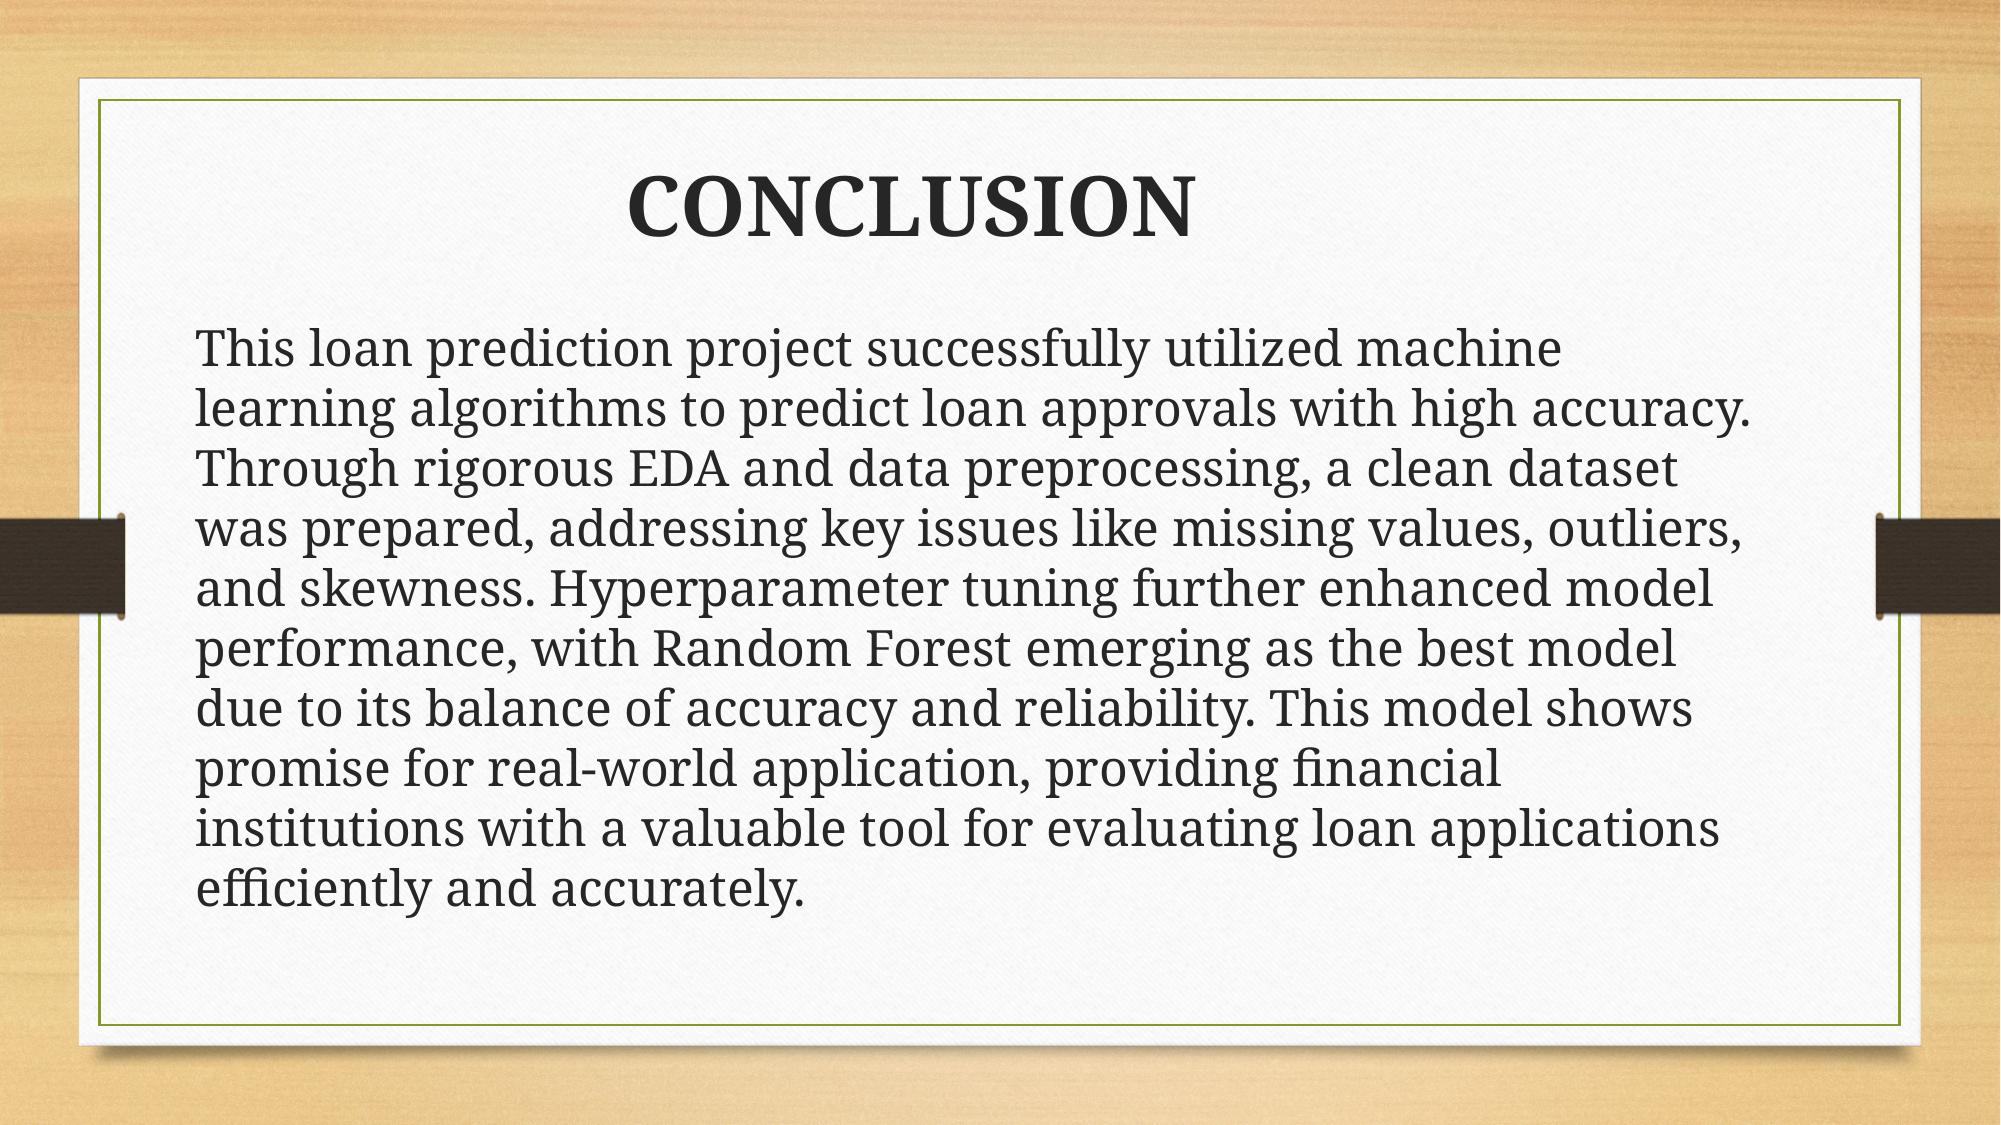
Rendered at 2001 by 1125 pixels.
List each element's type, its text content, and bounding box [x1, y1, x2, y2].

title CONCLUSION [180, 98, 1643, 308]
list This loan prediction project successfully utilized machine learning algorithms to predict loan approvals with high accuracy. Through rigorous EDA and data preprocessing, a clean dataset was prepared, addressing key issues like missing values, outliers, and skewness. Hyperparameter tuning further enhanced model performance, with Random Forest emerging as the best model due to its balance of accuracy and reliability. This model shows promise for real-world application, providing financial institutions with a valuable tool for evaluating loan applications efficiently and accurately. [180, 308, 1780, 850]
picture [0, 0, 2001, 1125]
